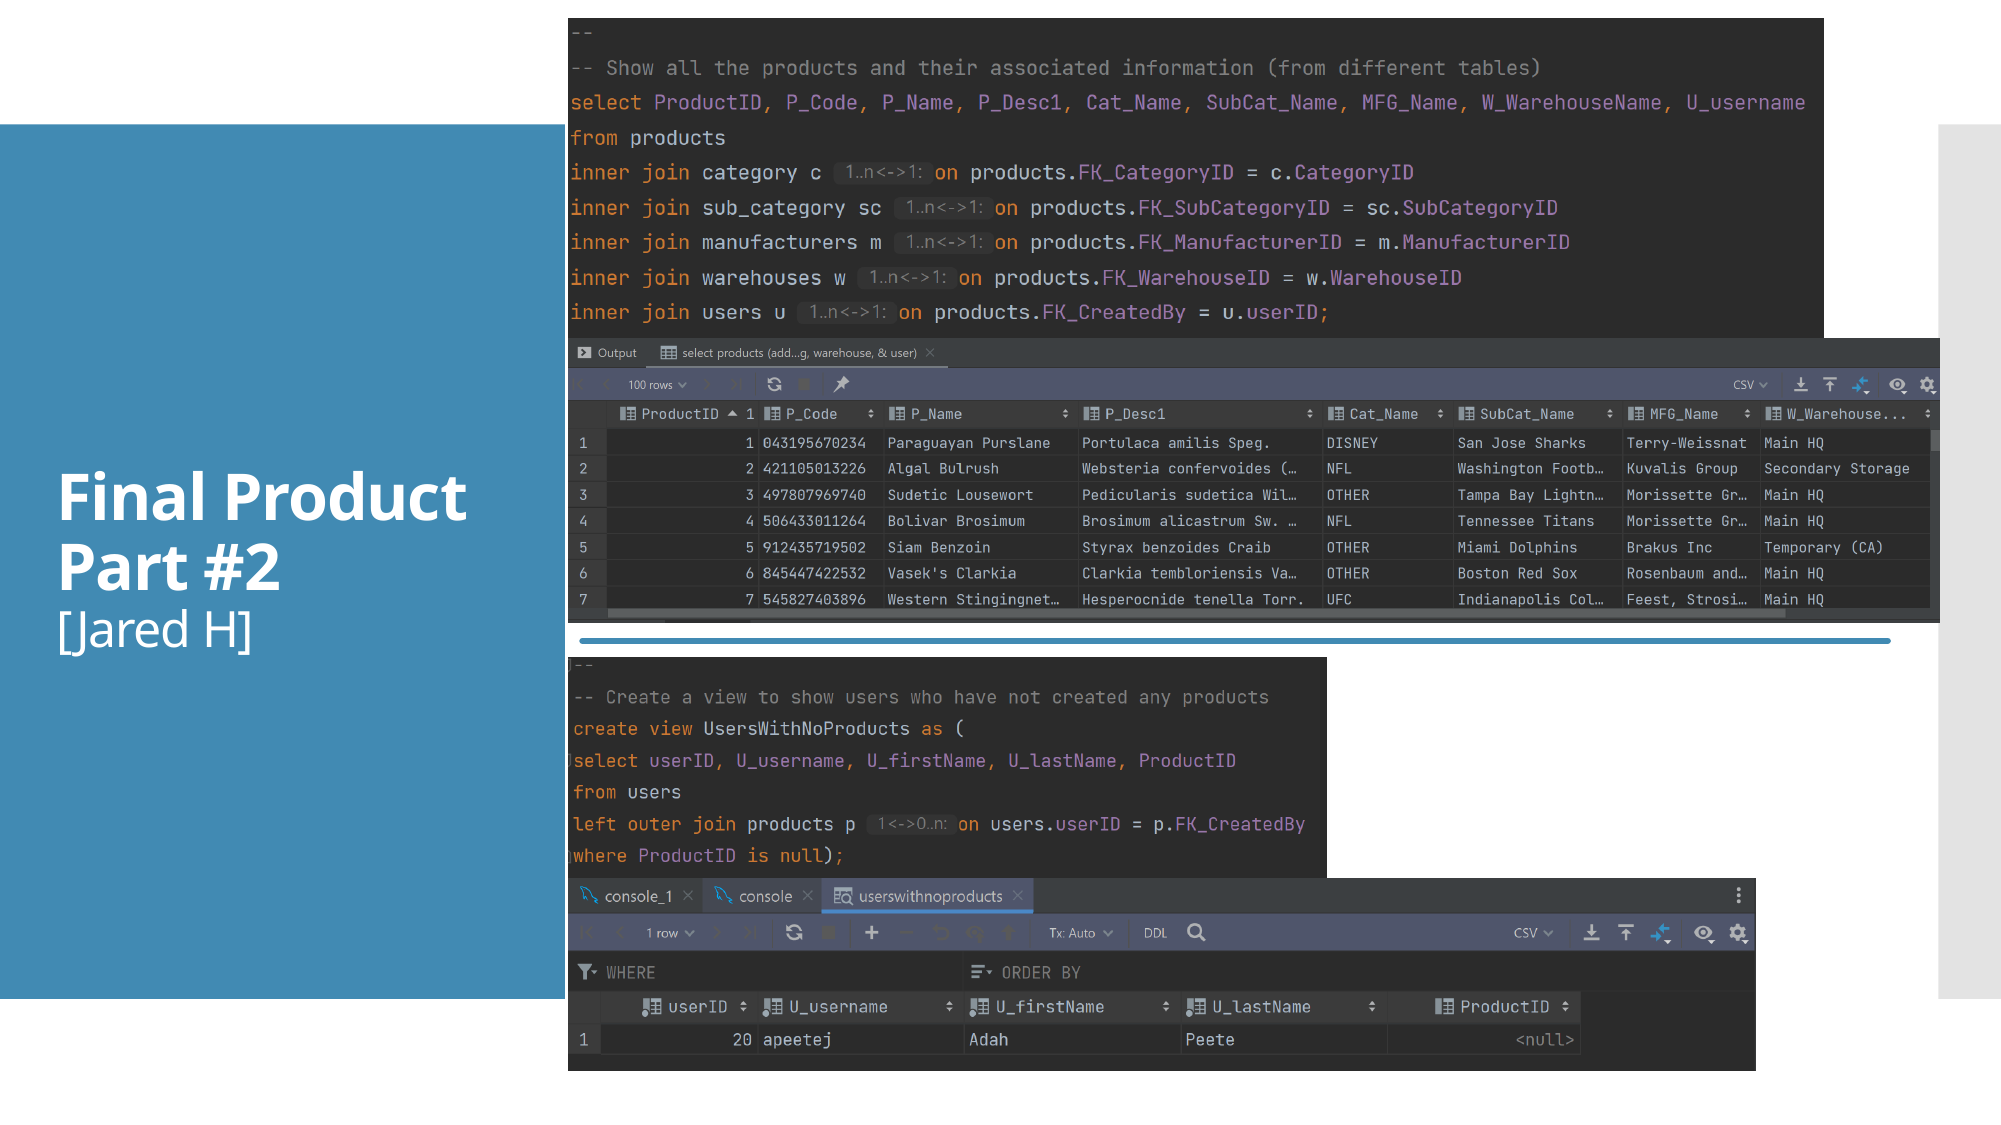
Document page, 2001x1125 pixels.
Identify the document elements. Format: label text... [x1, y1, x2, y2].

picture [568, 18, 1940, 624]
title Final Product Part #2 [Jared H] [41, 184, 525, 940]
picture [568, 657, 1756, 1071]
